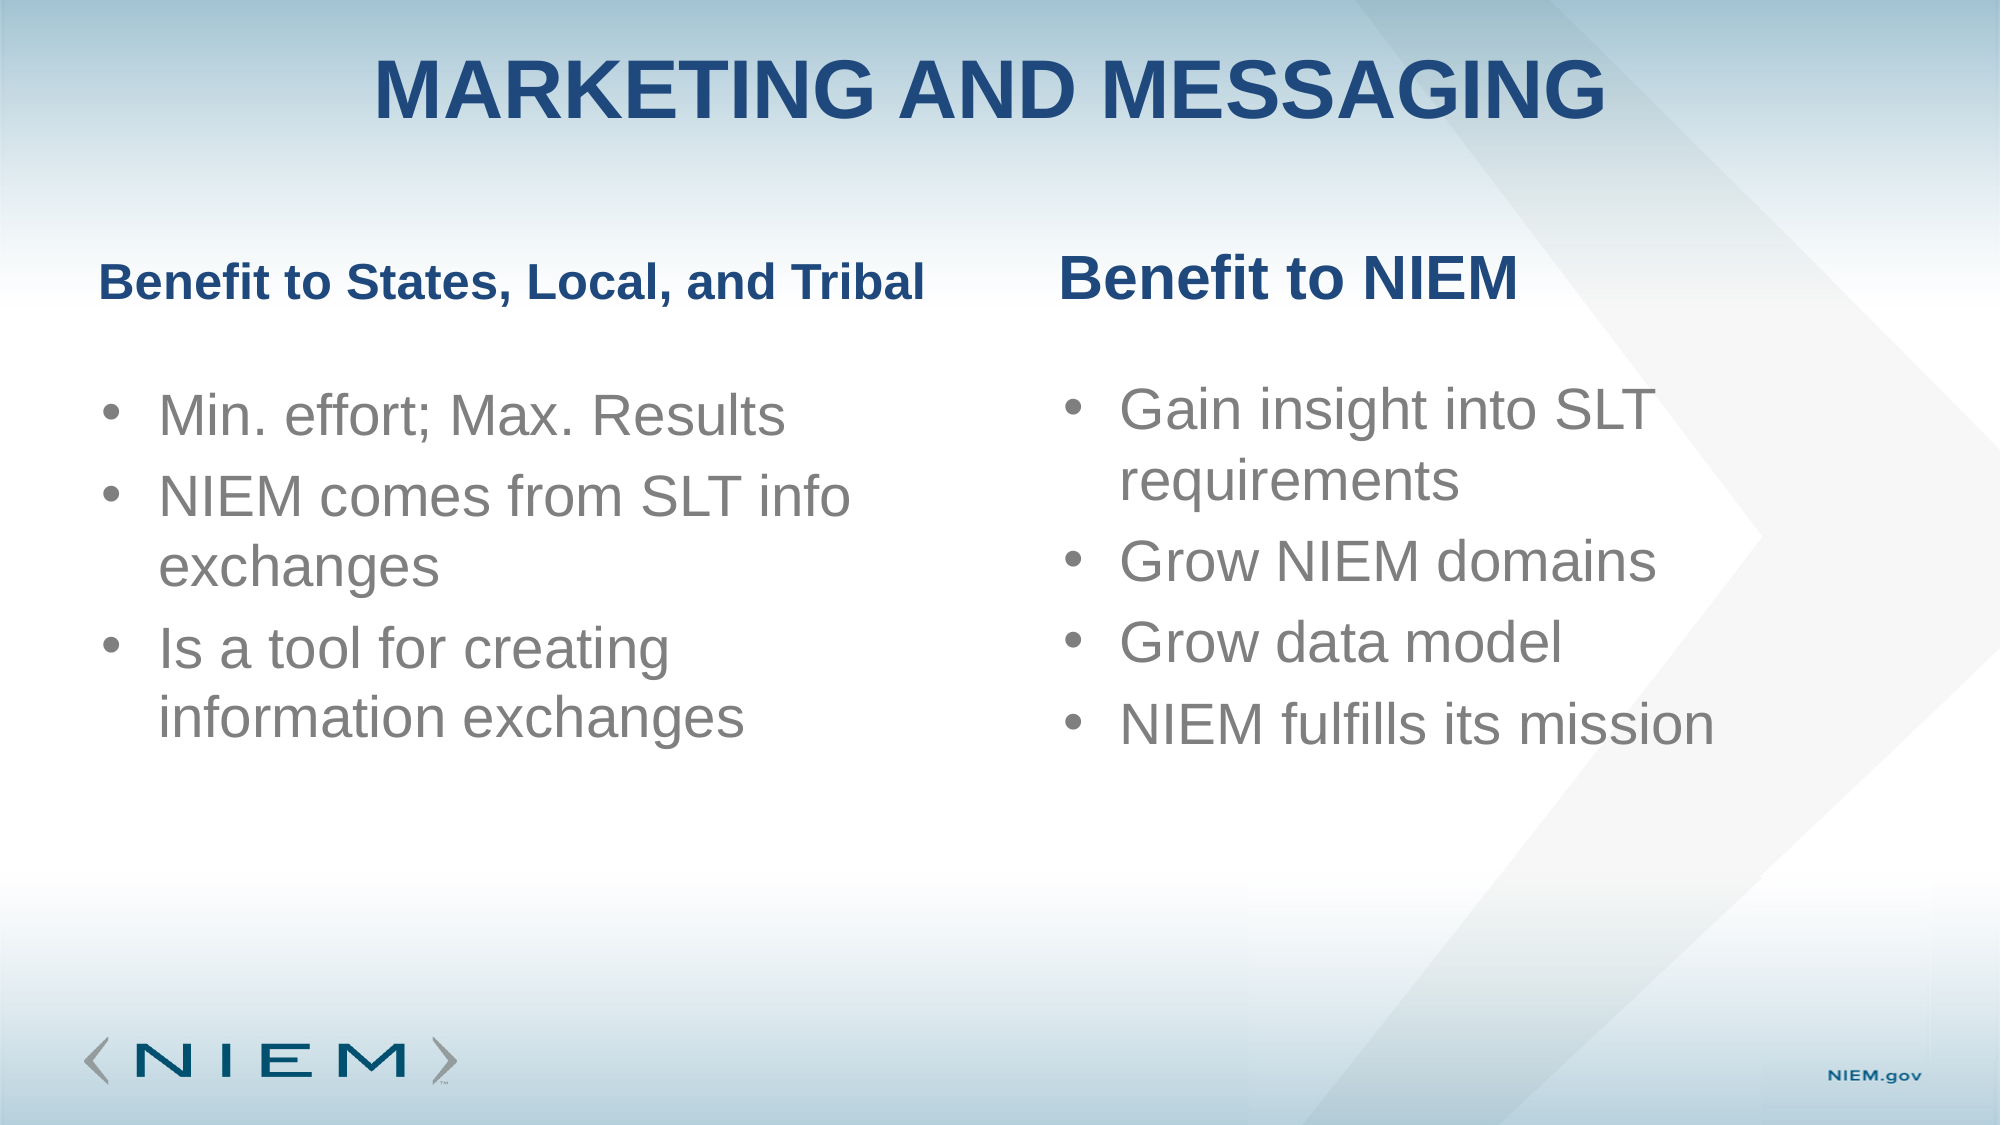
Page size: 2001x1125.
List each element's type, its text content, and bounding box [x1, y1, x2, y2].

picture [0, 0, 2000, 1125]
list Min. effort; Max. Results NIEM comes from SLT info exchanges Is a tool for creating information exchanges [86, 369, 991, 974]
list Benefit to NIEM [1043, 229, 1894, 333]
list Benefit to States, Local, and Tribal [83, 241, 946, 377]
title Marketing and Messaging [62, 46, 1922, 185]
list Gain insight into SLT requirements Grow NIEM domains Grow data model NIEM fulfills its mission [1048, 364, 1899, 969]
